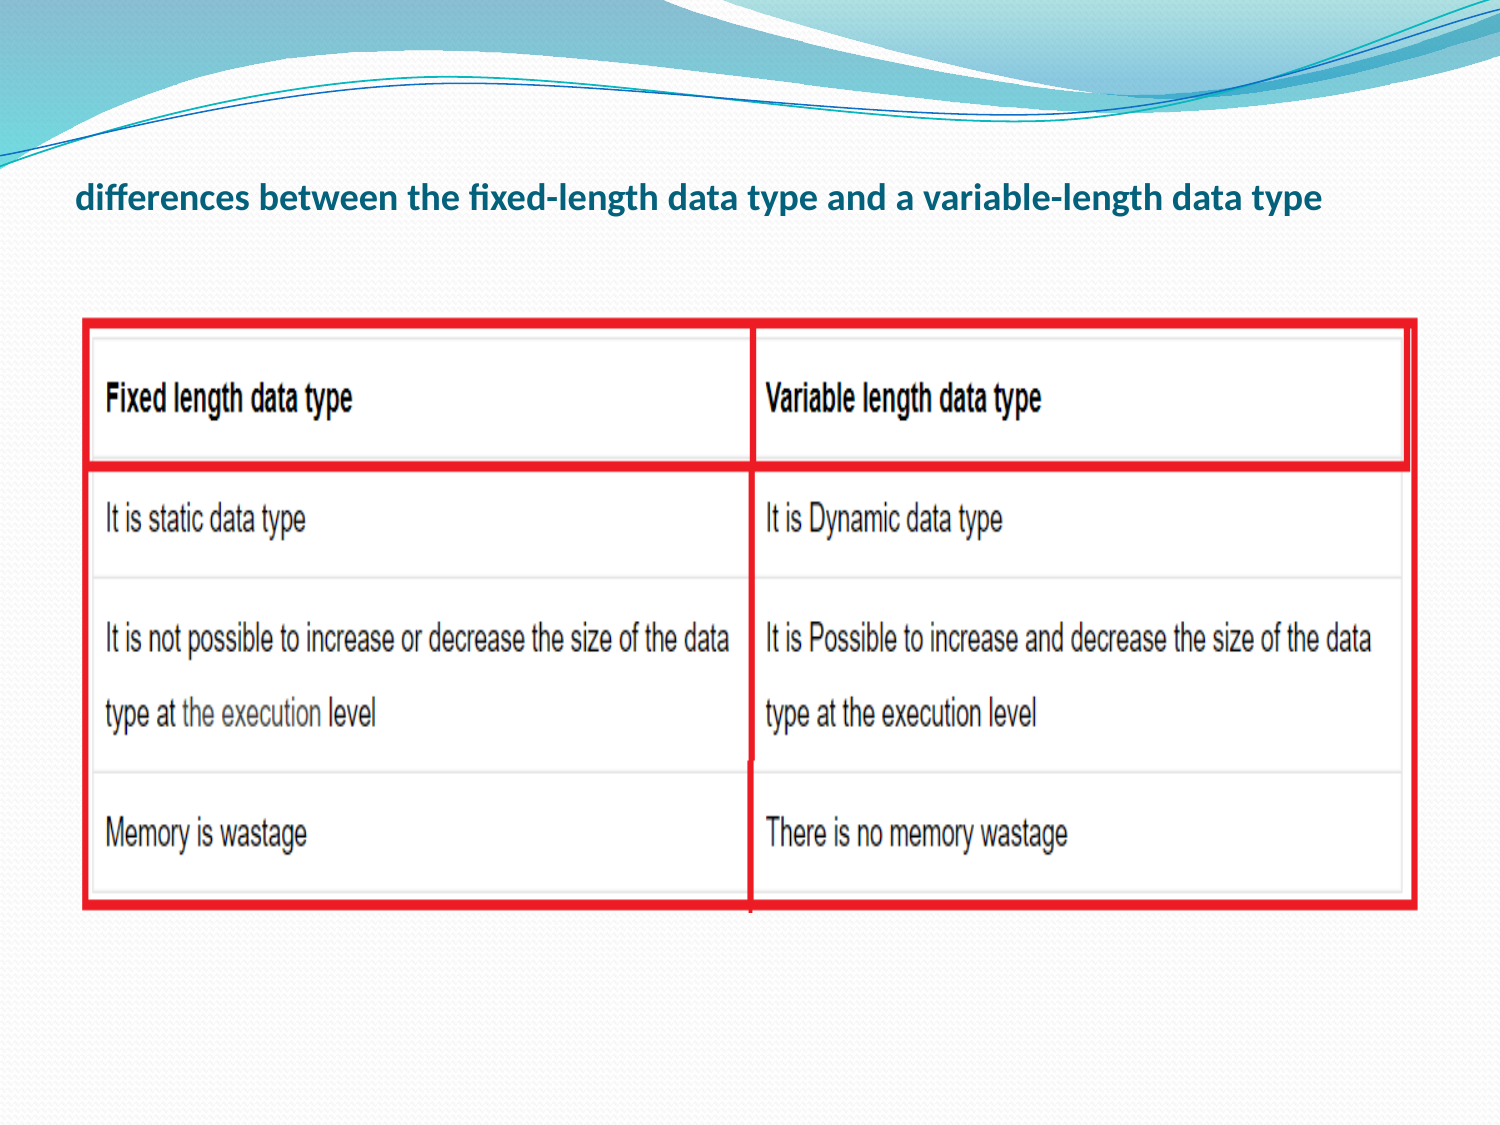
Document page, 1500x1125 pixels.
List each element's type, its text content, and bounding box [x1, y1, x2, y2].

title differences between the fixed-length data type and a variable-length data type [75, 115, 1425, 303]
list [80, 312, 1419, 913]
